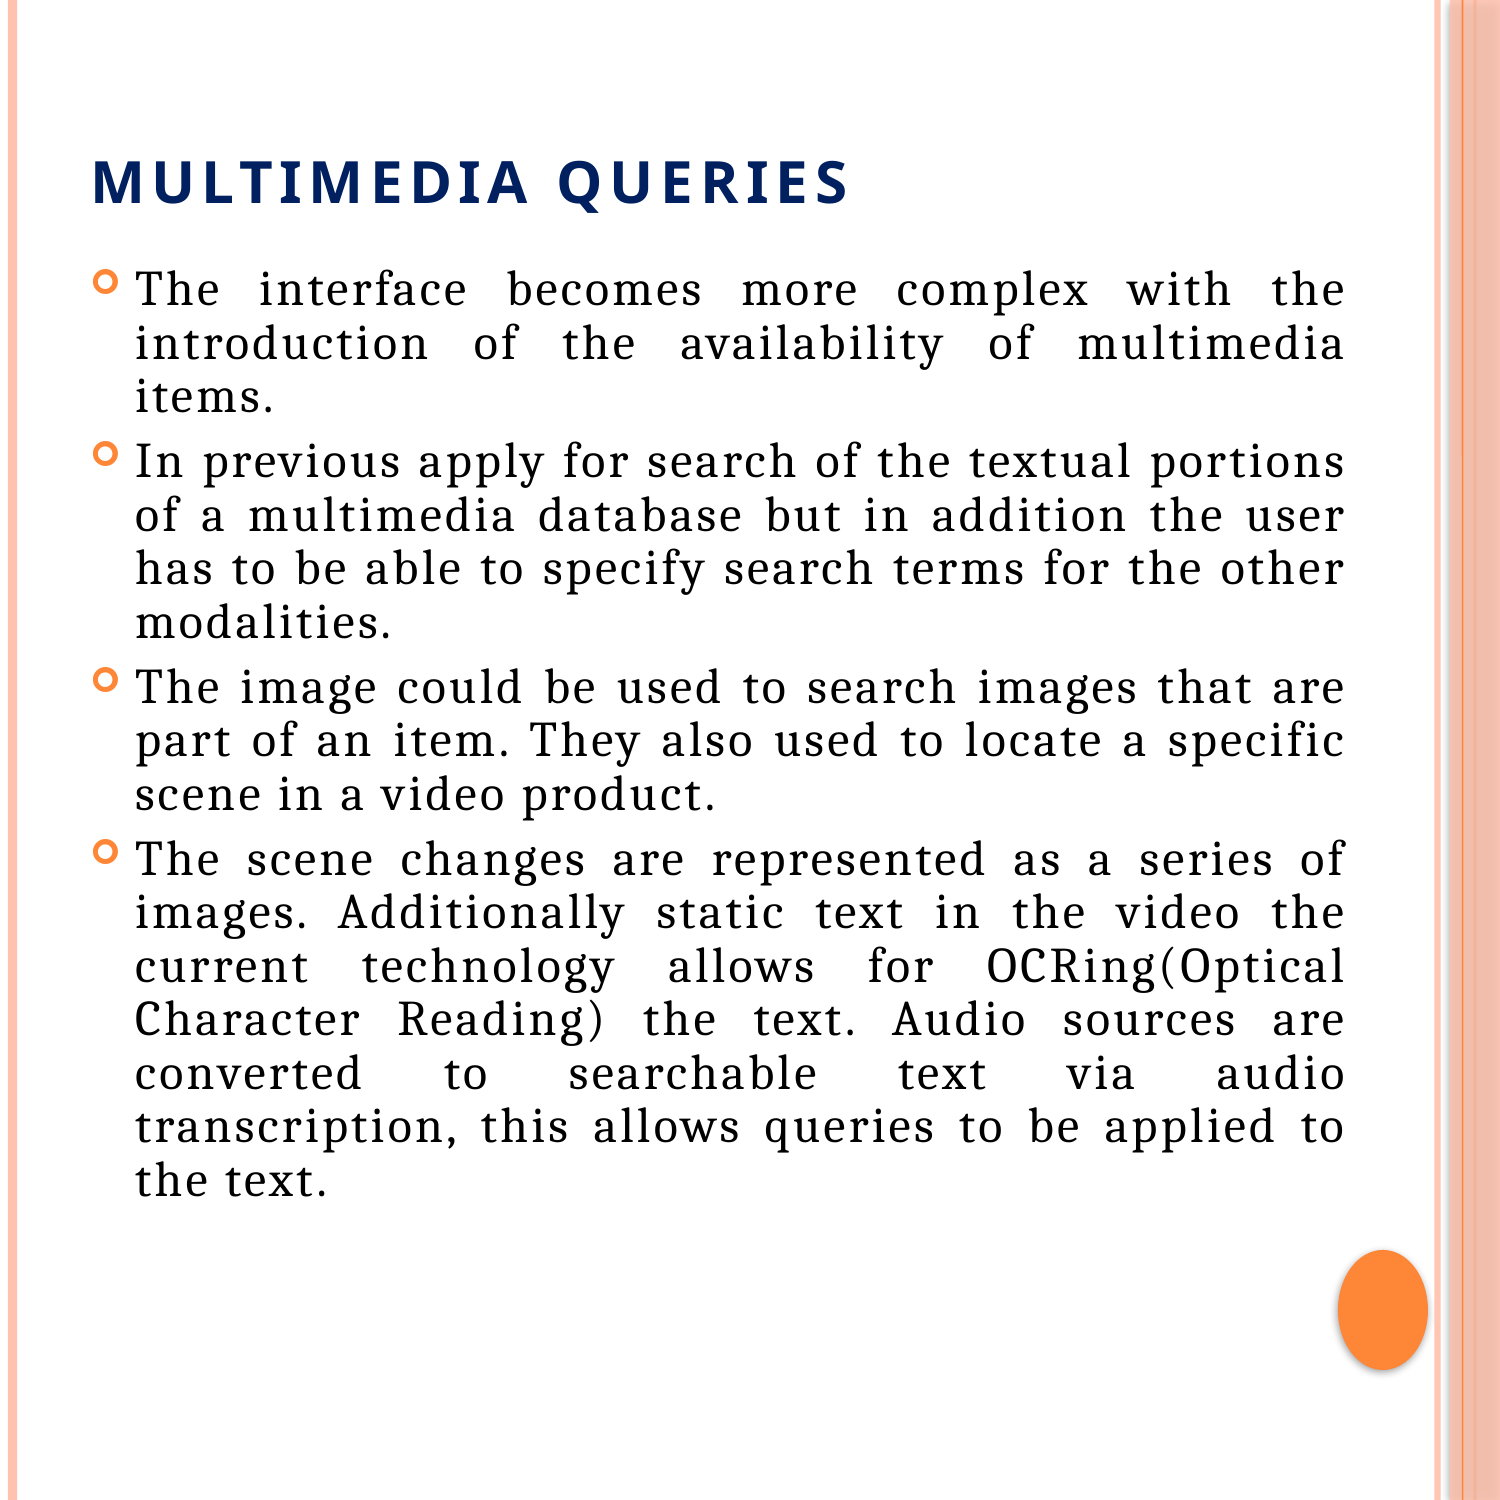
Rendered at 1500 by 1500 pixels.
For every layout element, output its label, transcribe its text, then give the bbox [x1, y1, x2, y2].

title MULTIMEDIA QUERIES [87, 0, 1500, 215]
text_box The interface becomes more complex with the introduction of the availability of multimedia items. In previous apply for search of the textual portions of a multimedia database but in addition the user has to be able to specify search terms for the other modalities. The image could be used to search images that are part of an item. They also used to locate a specific scene in a video product. The scene changes are represented as a series of images. Additionally static text in the video the current technology allows for OCRing(Optical Character Reading) the text. Audio sources are converted to searchable text via audio transcription, this allows queries to be applied to the text. [87, 254, 1366, 1207]
